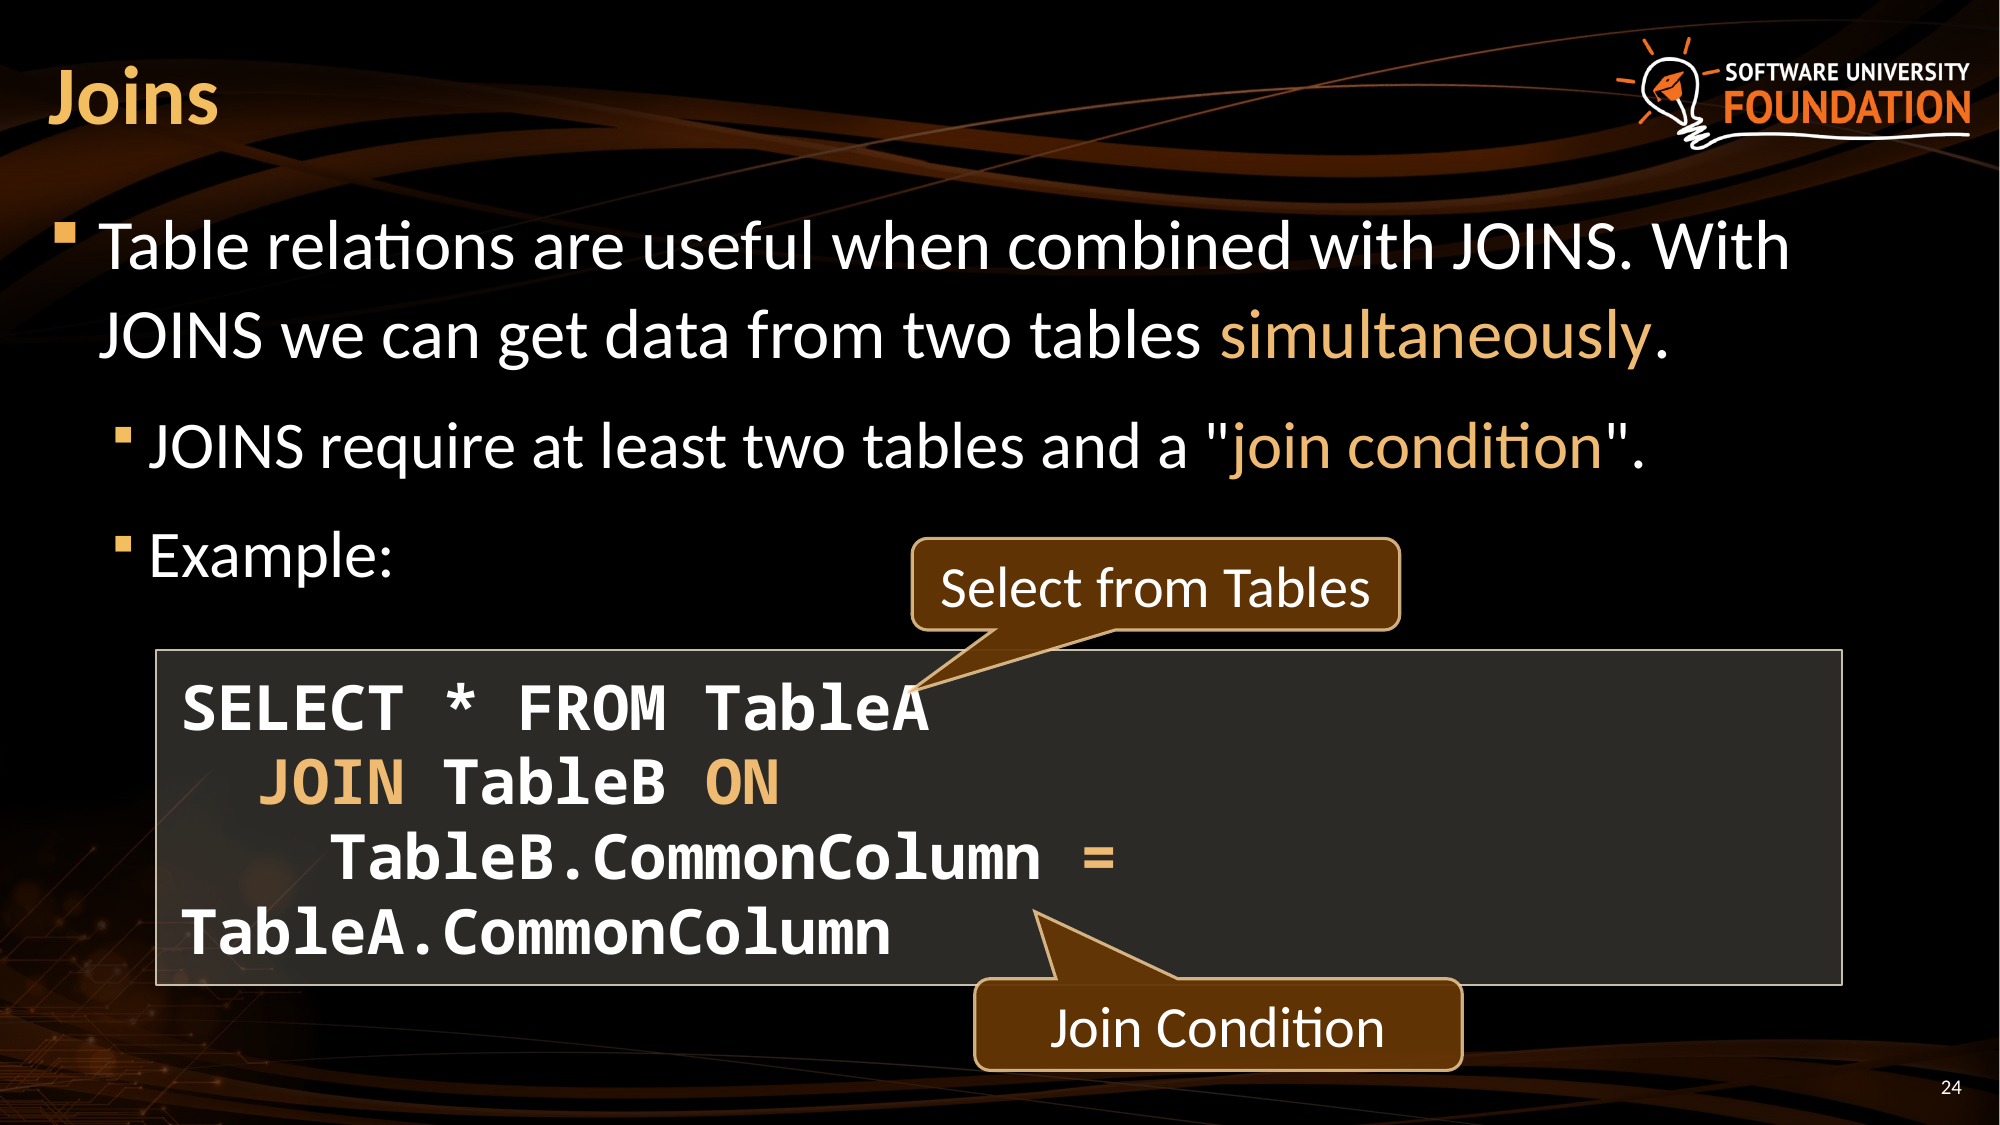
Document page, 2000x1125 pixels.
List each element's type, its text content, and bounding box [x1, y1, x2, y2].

text_box Join Condition [973, 909, 1464, 1072]
text_box SELECT * FROM TableA JOIN TableB ON TableB.CommonColumn = TableA.CommonColumn [156, 649, 1843, 986]
text_box Select from Tables [907, 537, 1401, 694]
title Joins [30, 6, 1602, 189]
picture [0, 0, 2000, 1125]
list Table relations are useful when combined with JOINS. With JOINS we can get data from two tables simultaneously. JOINS require at least two tables and a "join condition". Example: [31, 188, 1968, 1103]
